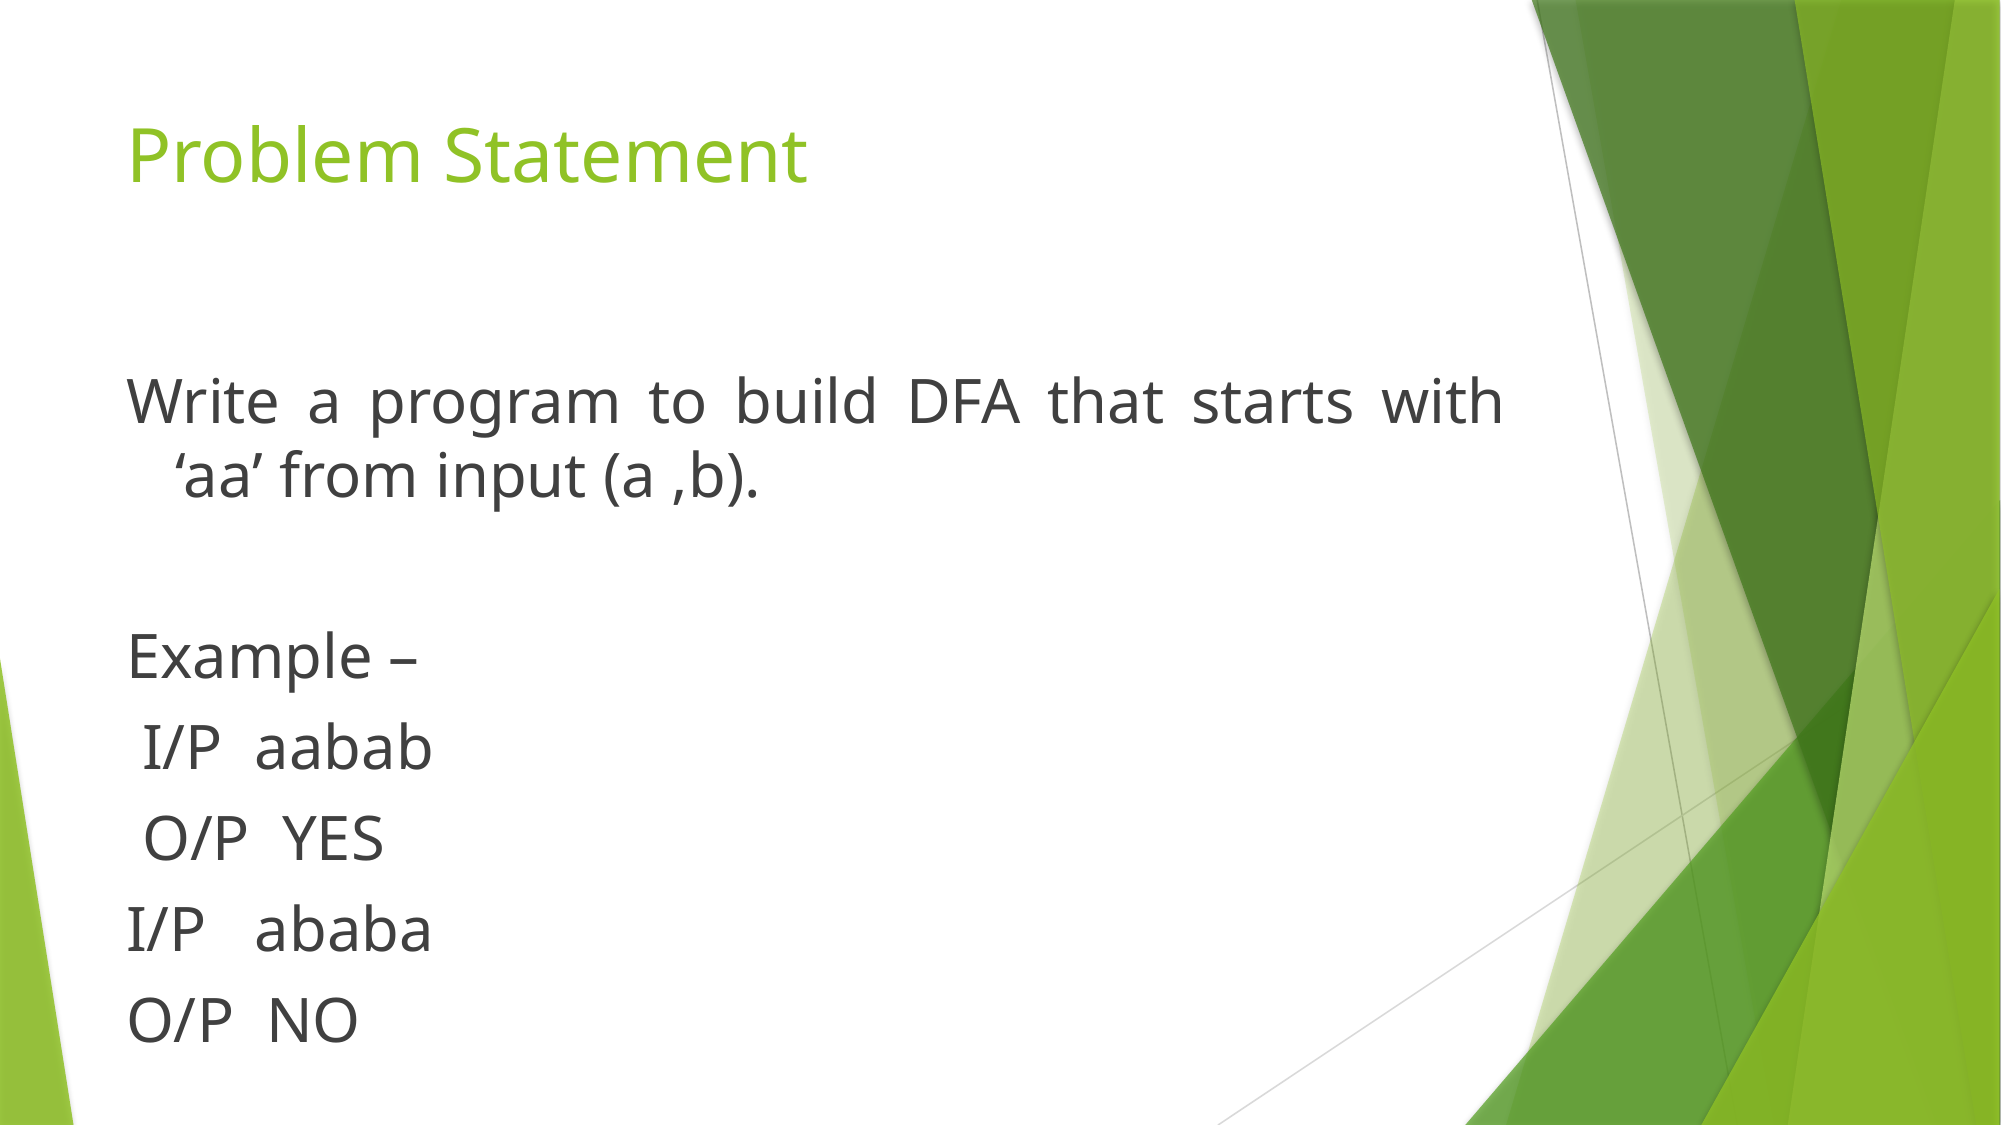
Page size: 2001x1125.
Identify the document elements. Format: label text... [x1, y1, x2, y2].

list Write a program to build DFA that starts with ‘aa’ from input (a ,b). Example – I/P aabab O/P YES I/P ababa O/P NO [111, 354, 1522, 1069]
title Problem Statement [111, 99, 1522, 317]
